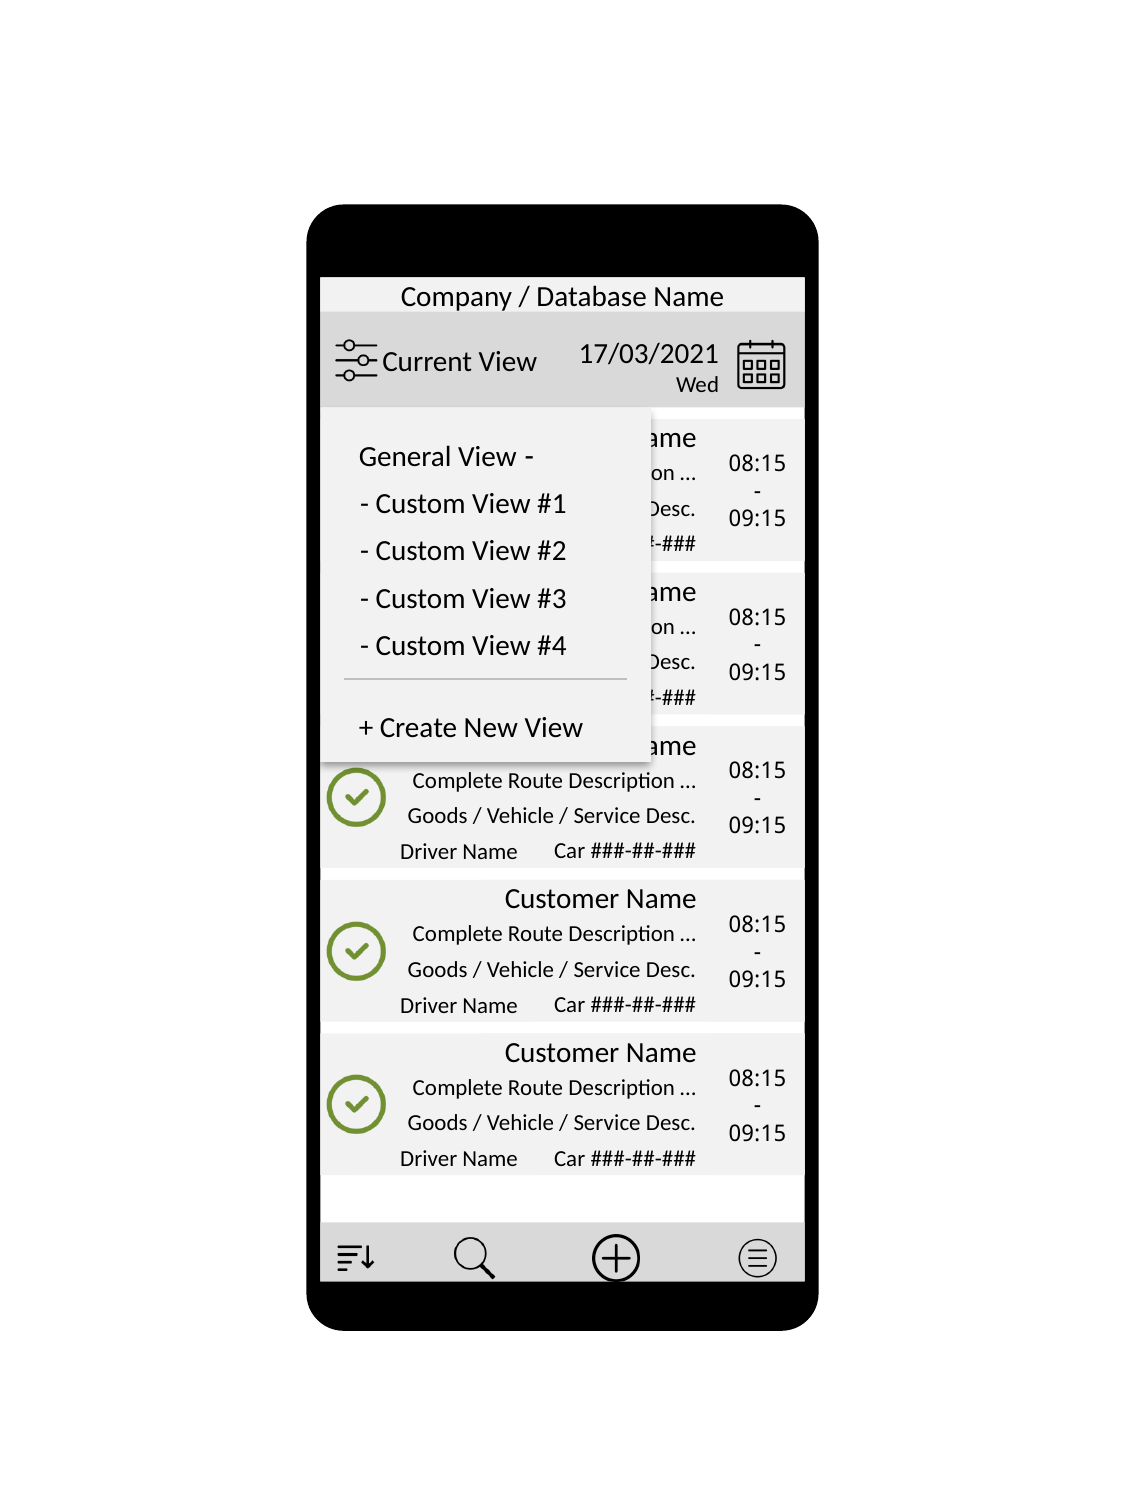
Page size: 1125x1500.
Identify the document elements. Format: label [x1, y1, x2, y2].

text_box [308, 206, 817, 1329]
